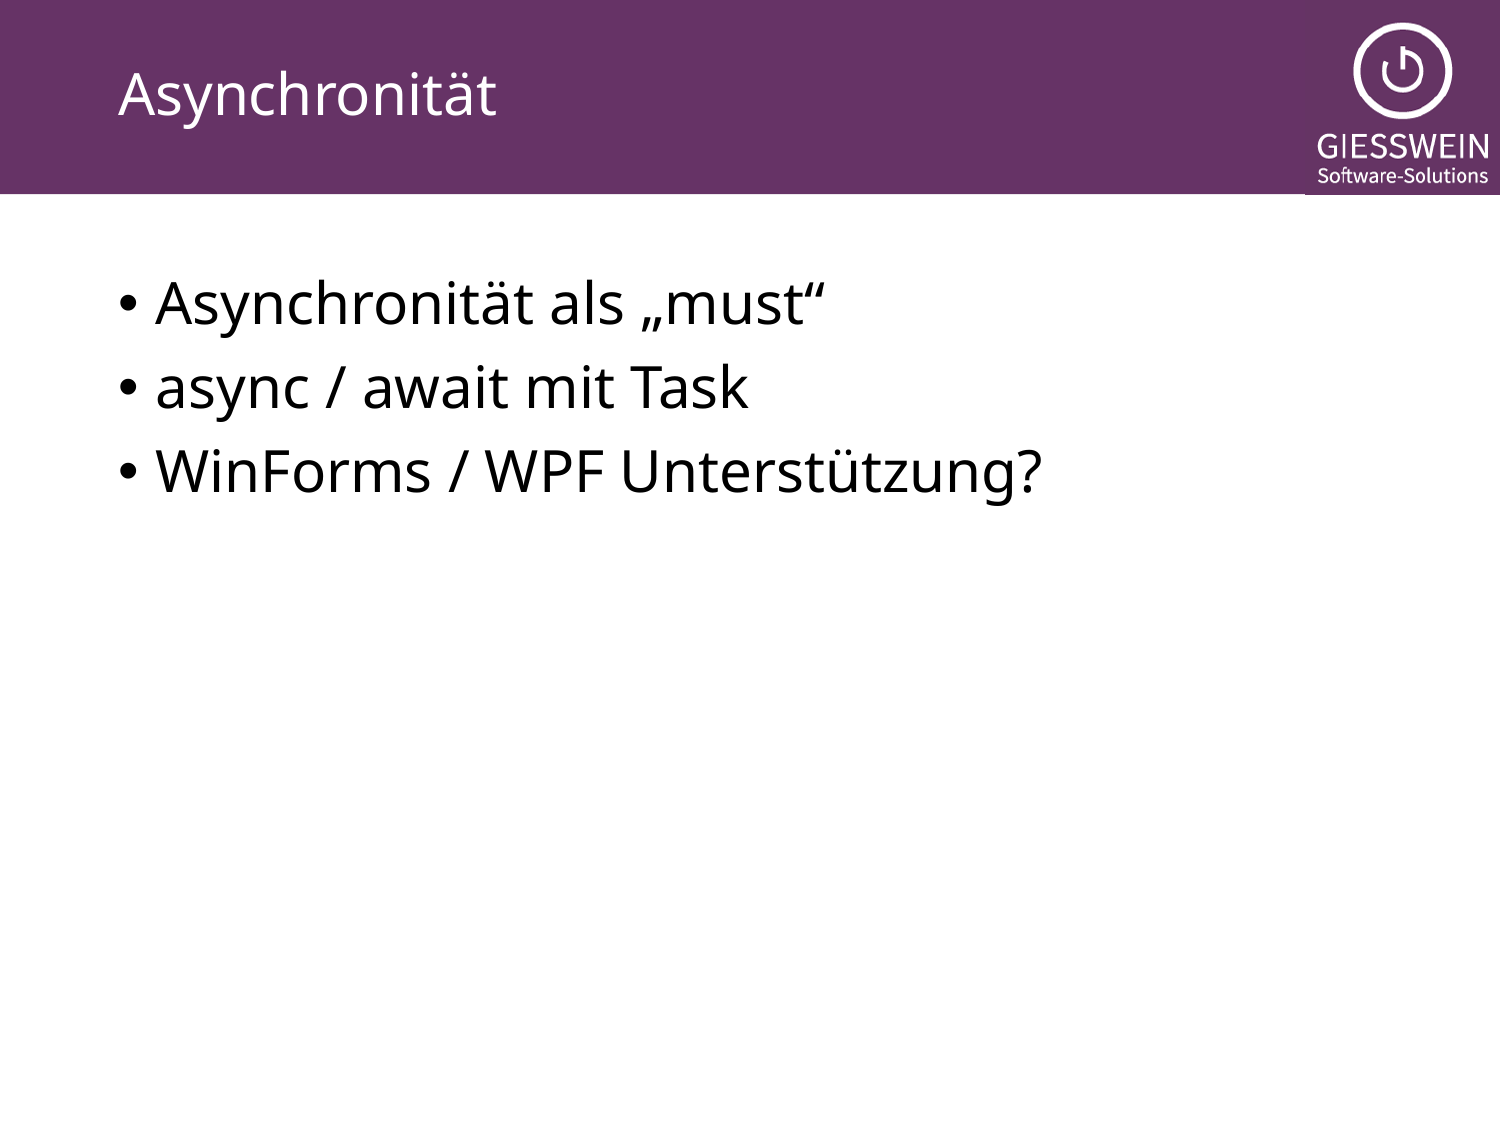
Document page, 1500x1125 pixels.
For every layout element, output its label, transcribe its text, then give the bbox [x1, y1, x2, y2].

title Asynchronität [103, 0, 1306, 195]
list Asynchronität als „must“ async / await mit Task WinForms / WPF Unterstützung? [103, 267, 1397, 1014]
picture [1306, 0, 1500, 195]
